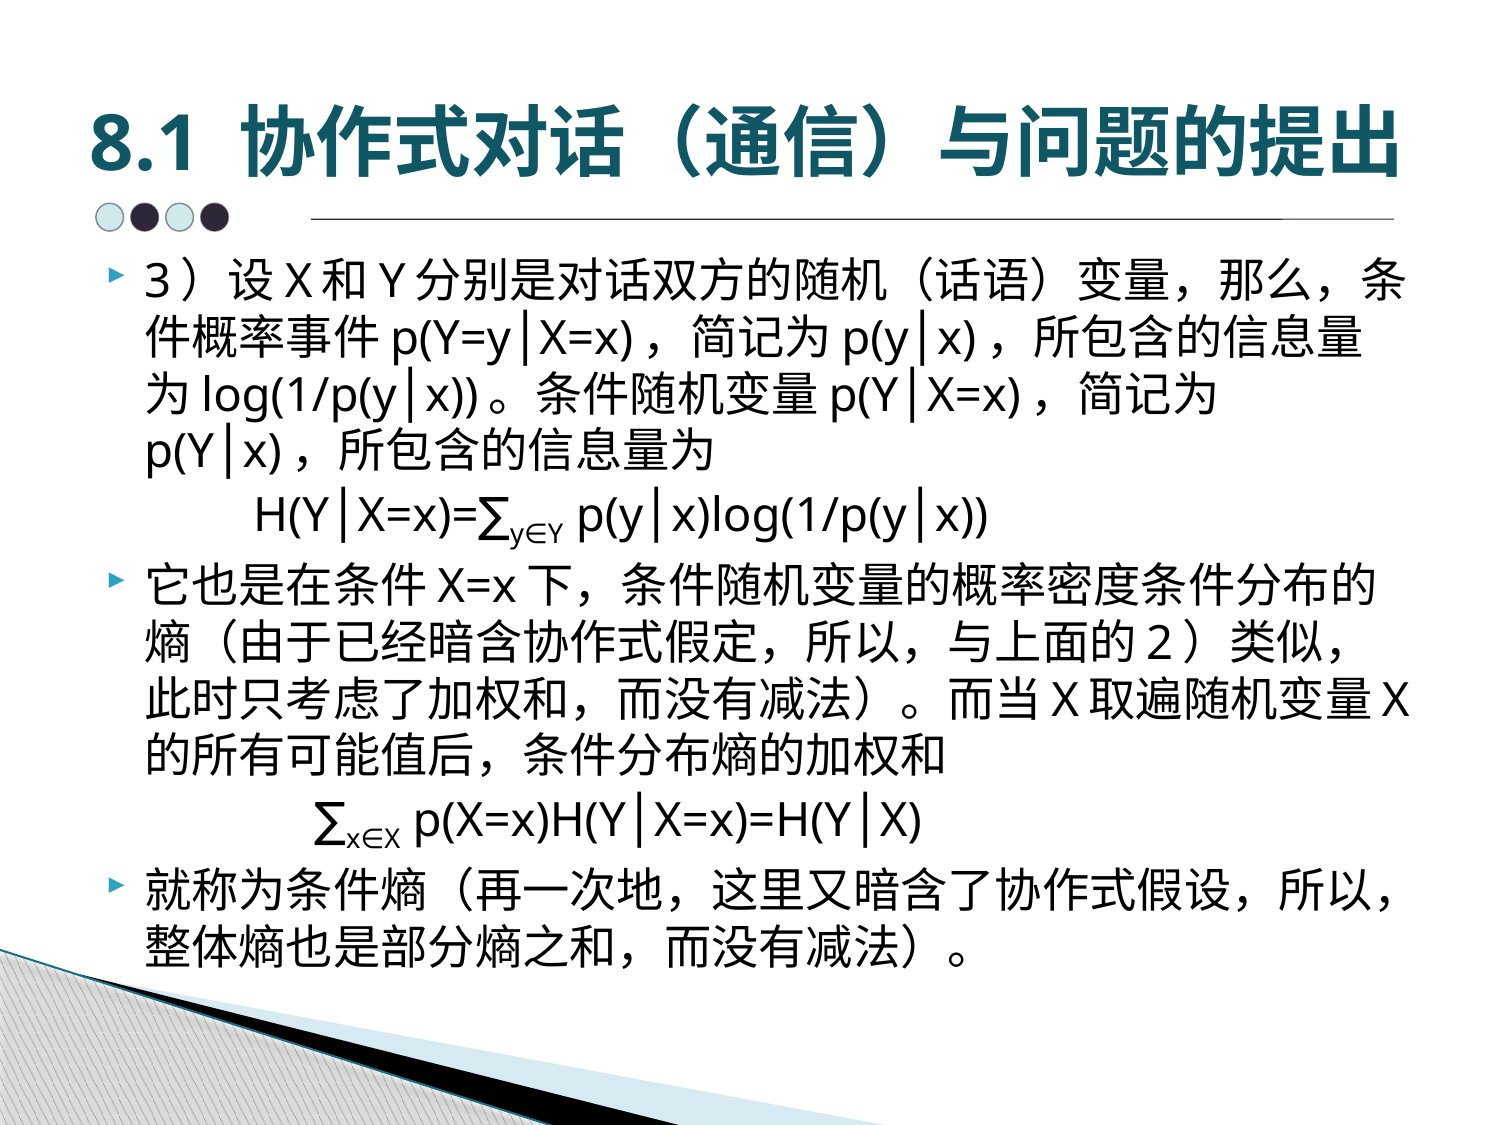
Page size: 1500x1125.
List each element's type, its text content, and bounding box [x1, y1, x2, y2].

list 3）设X和Y分别是对话双方的随机（话语）变量，那么，条件概率事件p(Y=y│X=x)，简记为p(y│x)，所包含的信息量为log(1/p(y│x))。条件随机变量p(Y│X=x)，简记为p(Y│x)，所包含的信息量为 H(Y│X=x)=∑y∈Y p(y│x)log(1/p(y│x)) 它也是在条件X=x下，条件随机变量的概率密度条件分布的熵（由于已经暗含协作式假定，所以，与上面的2）类似，此时只考虑了加权和，而没有减法）。而当X取遍随机变量X的所有可能值后，条件分布熵的加权和 ∑x∈X p(X=x)H(Y│X=x)=H(Y│X) 就称为条件熵（再一次地，这里又暗含了协作式假设，所以，整体熵也是部分熵之和，而没有减法）。 [75, 243, 1425, 986]
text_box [95, 203, 229, 232]
title 8.1 协作式对话（通信）与问题的提出 [75, 45, 1425, 233]
